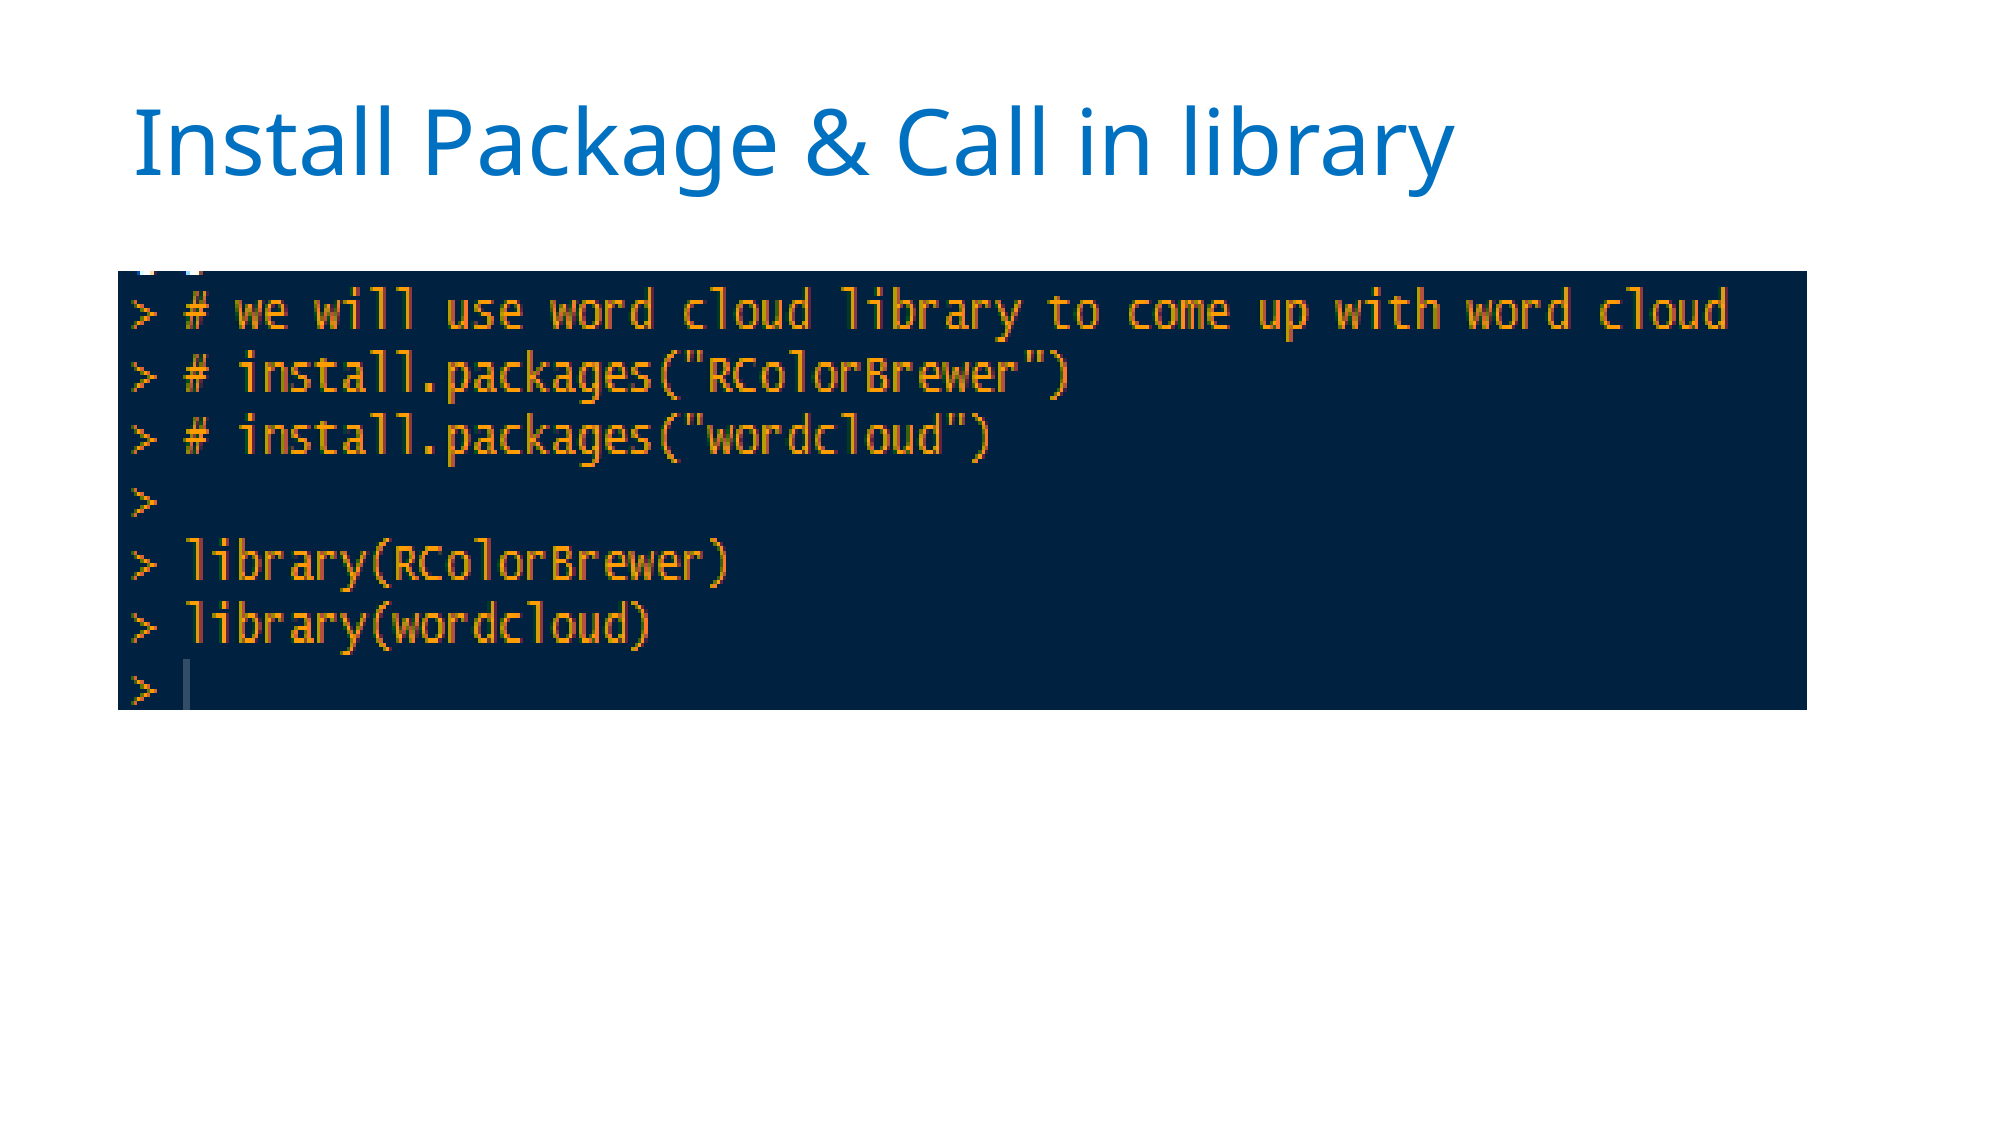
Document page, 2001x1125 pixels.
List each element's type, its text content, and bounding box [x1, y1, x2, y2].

title Install Package & Call in library [118, 72, 1844, 219]
picture [118, 271, 1807, 710]
